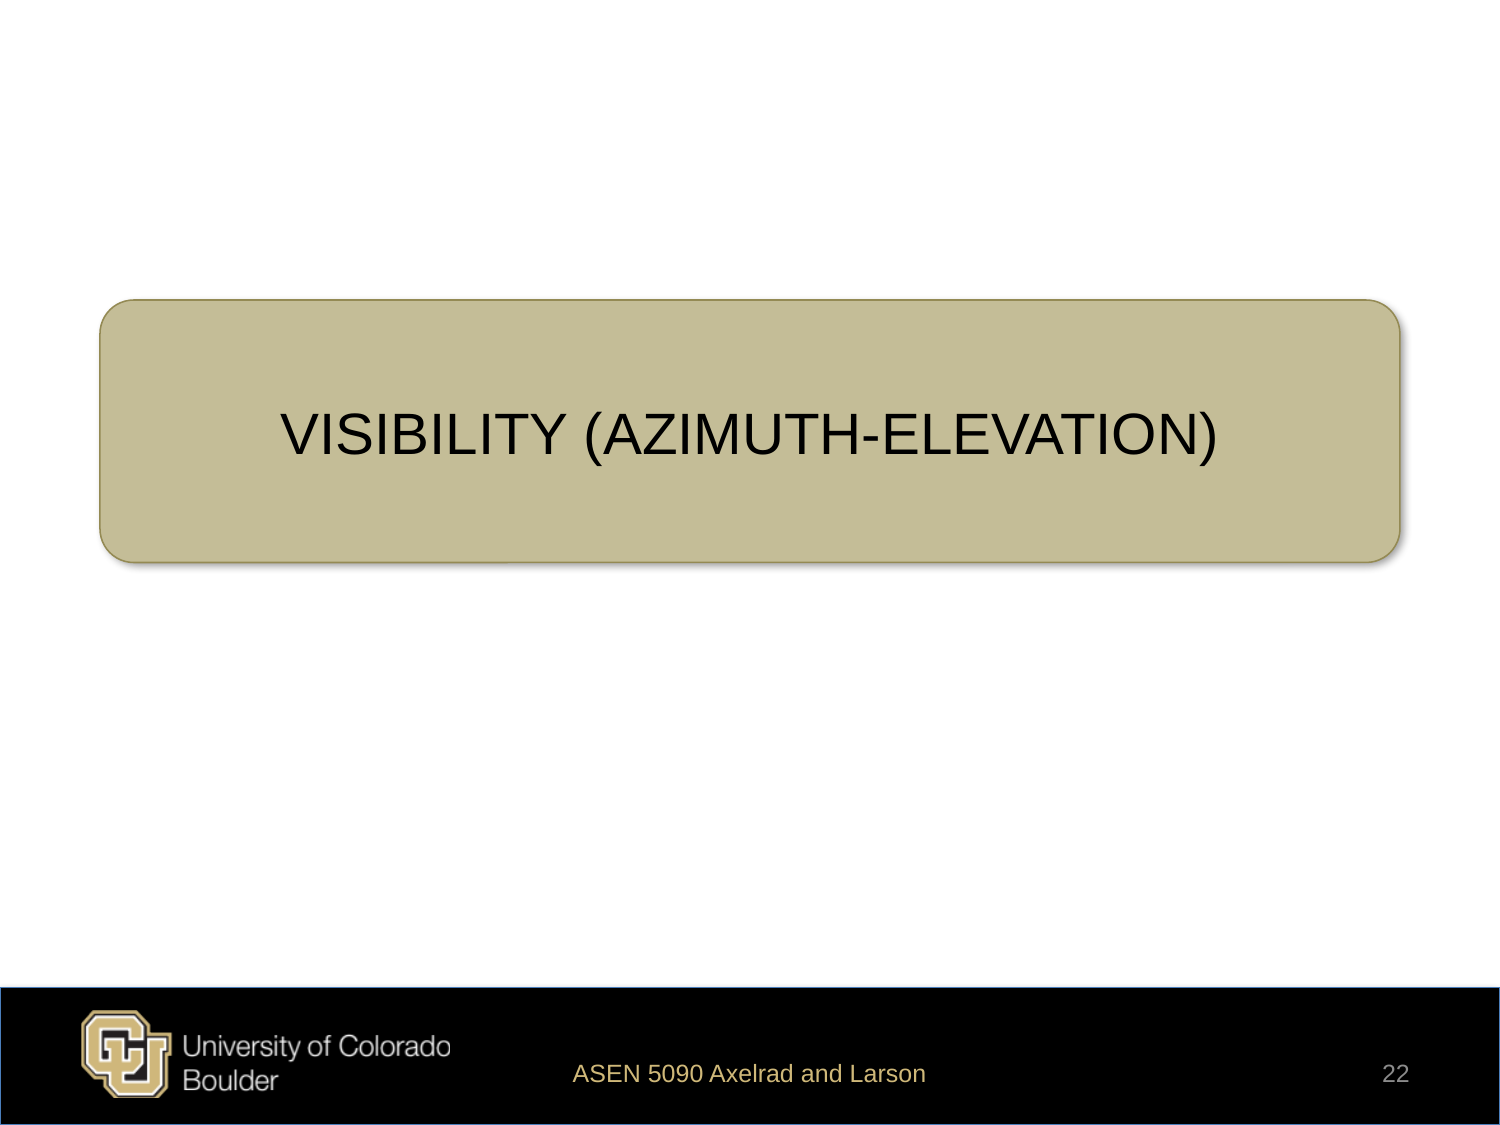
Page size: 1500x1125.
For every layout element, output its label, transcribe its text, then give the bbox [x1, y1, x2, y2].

slide_number 22 [1074, 1042, 1425, 1103]
footer ASEN 5090 Axelrad and Larson [512, 1042, 988, 1103]
title VISIBILITY (AZIMUTH-ELEVATION) [75, 299, 1425, 563]
